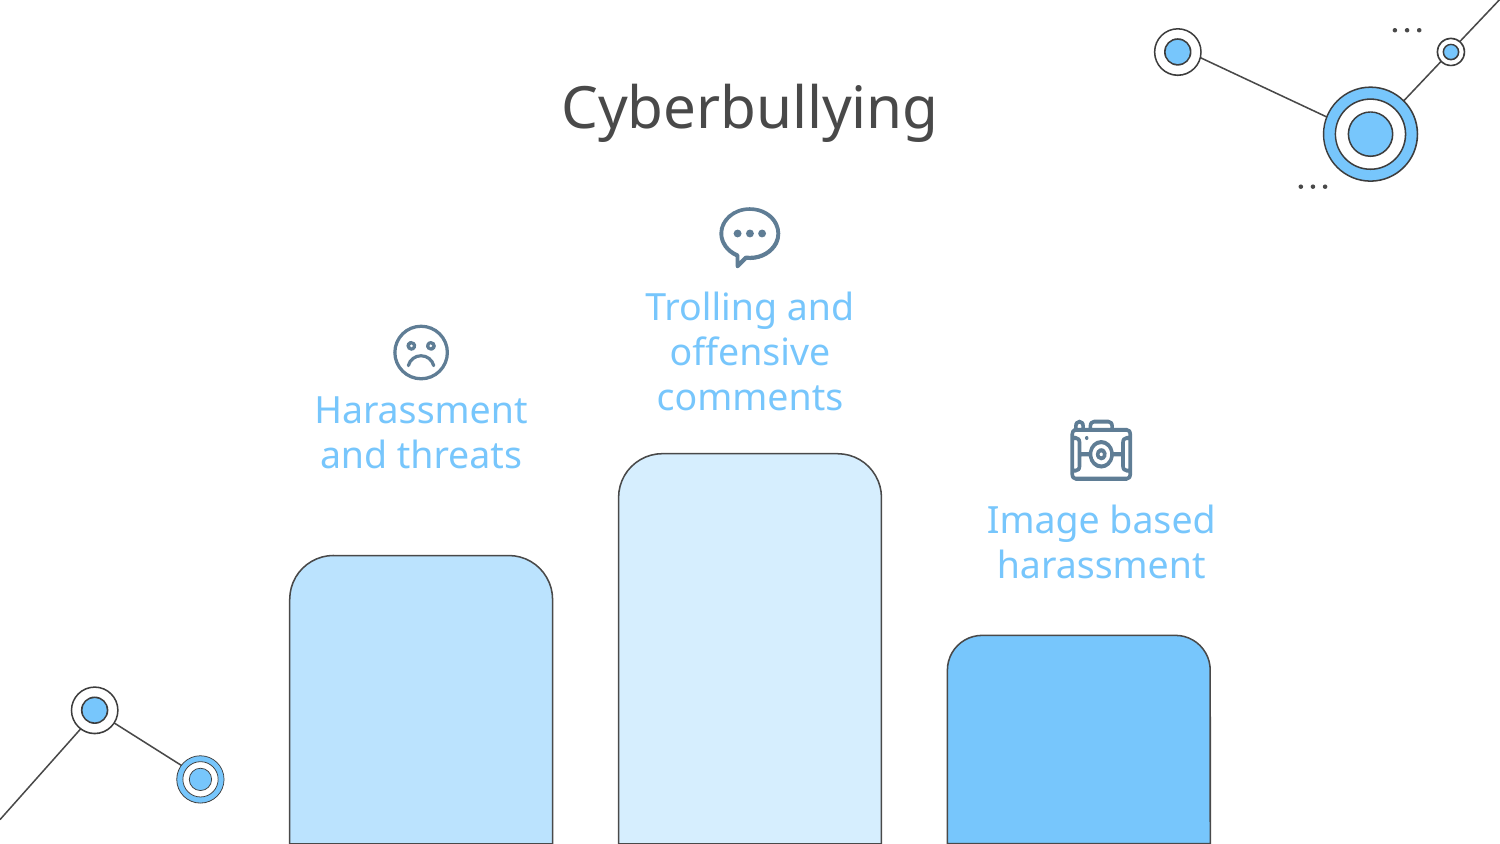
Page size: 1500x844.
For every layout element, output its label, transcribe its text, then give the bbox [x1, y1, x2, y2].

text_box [1070, 419, 1133, 482]
text_box [947, 635, 1211, 844]
text_box [289, 555, 553, 844]
subtitle Harassment and threats [268, 370, 575, 496]
title Cyberbullying [362, 55, 1138, 150]
subtitle Trolling and offensive comments [596, 268, 903, 431]
text_box [618, 453, 882, 844]
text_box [718, 206, 782, 269]
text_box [392, 324, 450, 381]
subtitle Image based harassment [934, 480, 1269, 606]
